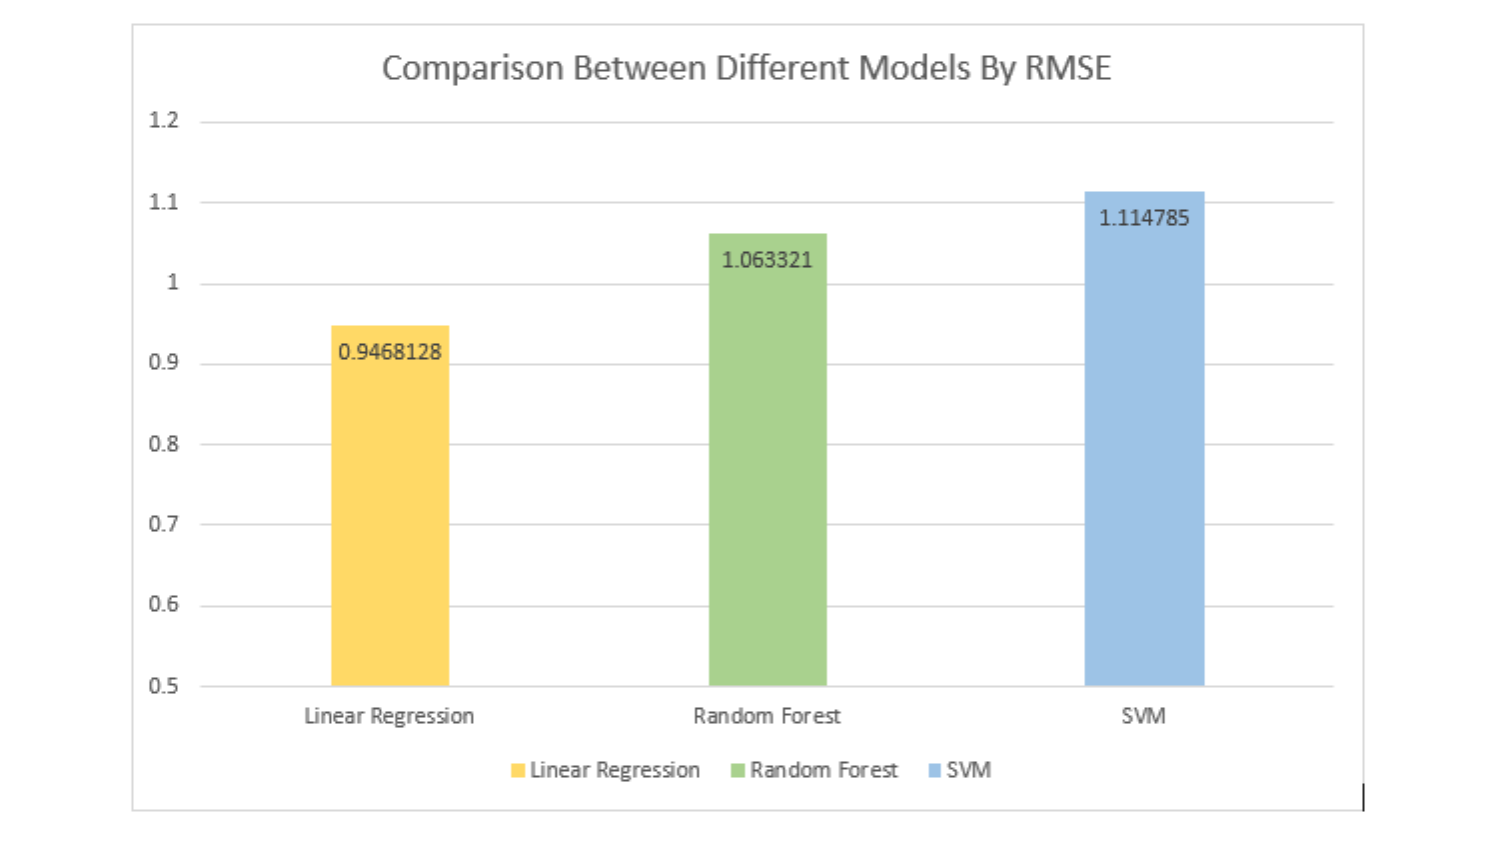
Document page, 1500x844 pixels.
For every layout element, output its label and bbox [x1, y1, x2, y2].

picture [110, 12, 1390, 832]
